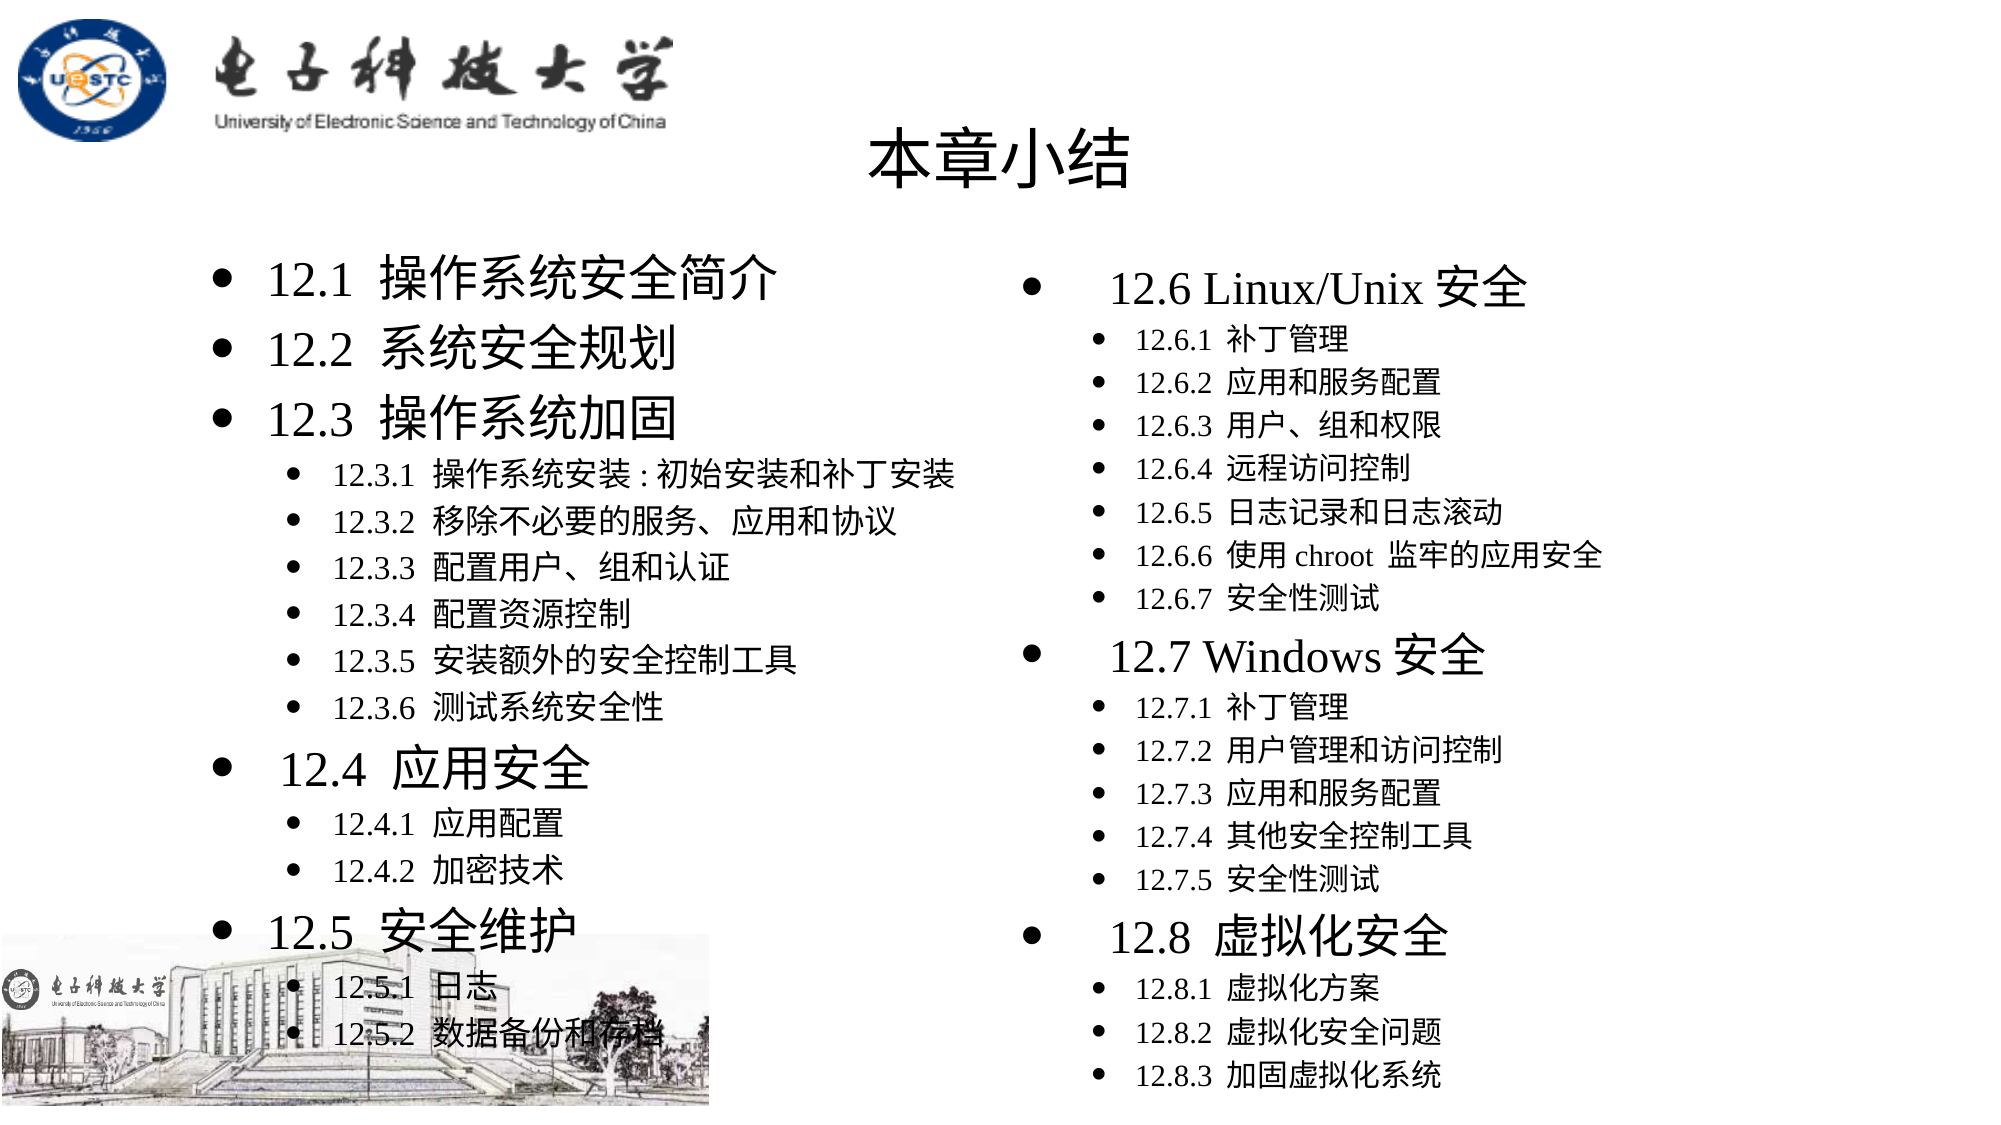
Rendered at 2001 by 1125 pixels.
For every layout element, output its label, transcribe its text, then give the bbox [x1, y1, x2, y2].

text_box 12.1 操作系统安全简介 12.2 系统安全规划 12.3 操作系统加固 12.3.1 操作系统安装:初始安装和补丁安装 12.3.2 移除不必要的服务、应用和协议 12.3.3 配置用户、组和认证 12.3.4 配置资源控制 12.3.5 安装额外的安全控制工具 12.3.6 测试系统安全性 12.4 应用安全 12.4.1 应用配置 12.4.2 加密技术 12.5 安全维护 12.5.1 日志 12.5.2 数据备份和存档 [195, 239, 977, 1076]
picture [2, 934, 709, 1106]
picture [18, 19, 673, 142]
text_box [515, 99, 1485, 215]
text_box 12.6 Linux/Unix安全 12.6.1 补丁管理 12.6.2 应用和服务配置 12.6.3 用户、组和权限 12.6.4 远程访问控制 12.6.5 日志记录和日志滚动 12.6.6 使用chroot 监牢的应用安全 12.6.7 安全性测试 12.7 Windows安全 12.7.1 补丁管理 12.7.2 用户管理和访问控制 12.7.3 应用和服务配置 12.7.4 其他安全控制工具 12.7.5 安全性测试 12.8 虚拟化安全 12.8.1 虚拟化方案 12.8.2 虚拟化安全问题 12.8.3 加固虚拟化系统 [1005, 249, 1777, 1102]
